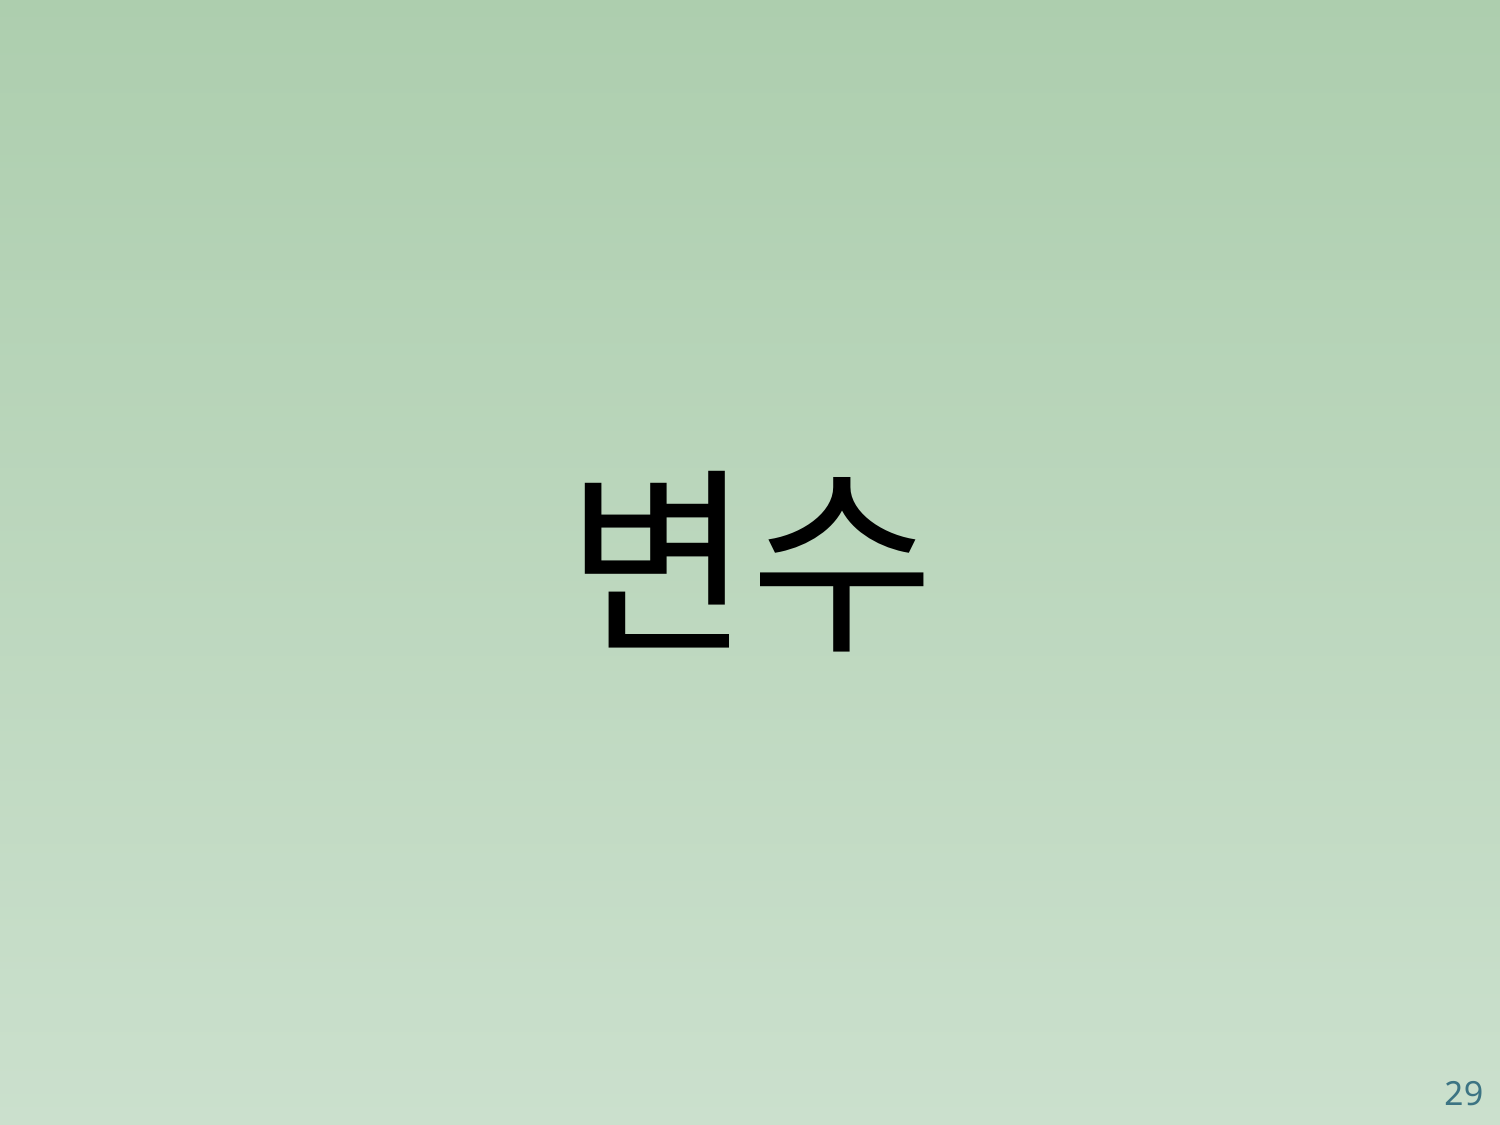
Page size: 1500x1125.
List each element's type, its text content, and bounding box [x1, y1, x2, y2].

slide_number 29 [1148, 1065, 1499, 1125]
subtitle 변수 [70, 152, 1430, 961]
